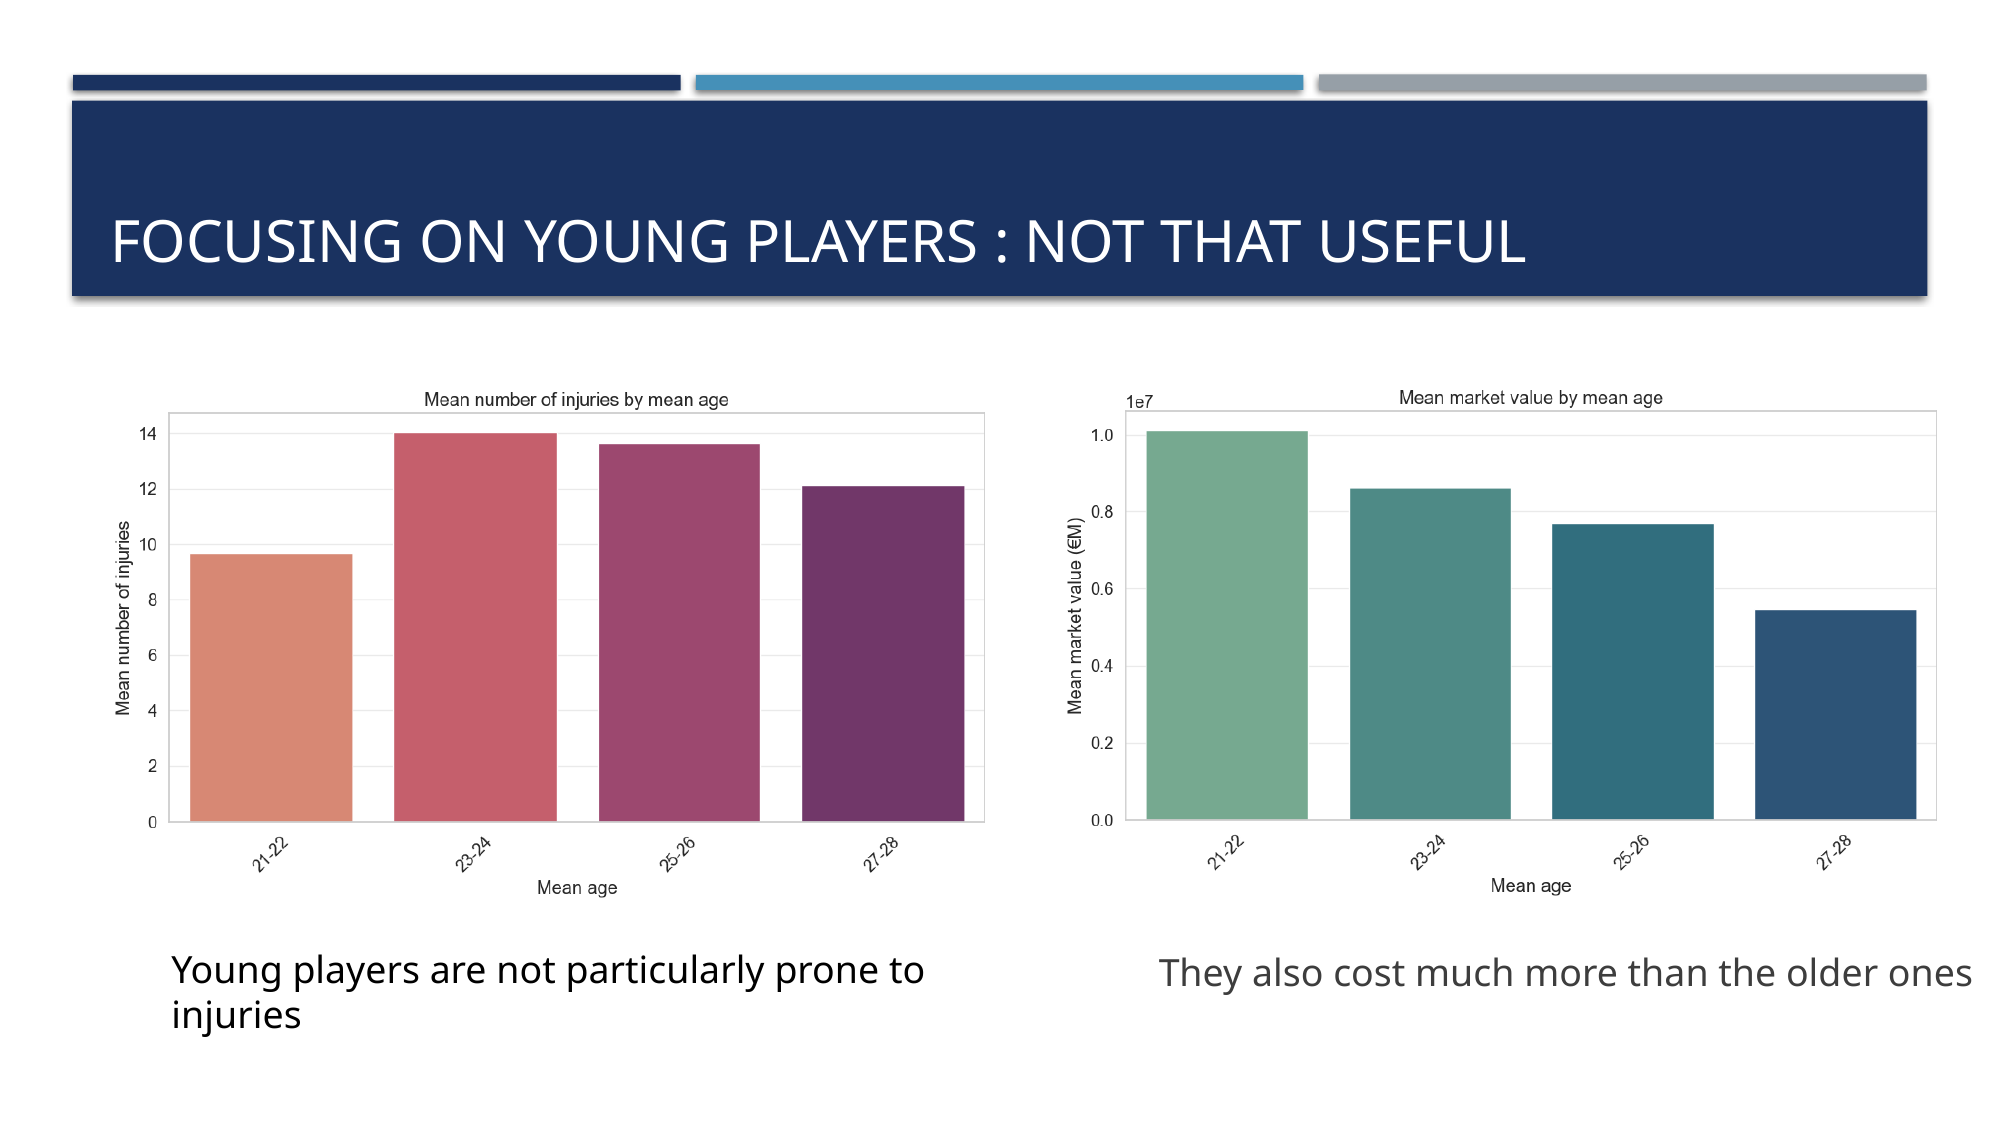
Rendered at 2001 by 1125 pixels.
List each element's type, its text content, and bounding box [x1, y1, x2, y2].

picture [1048, 374, 1956, 916]
picture [96, 374, 1005, 916]
list They also cost much more than the older ones [1143, 755, 2000, 1125]
text_box Young players are not particularly prone to injuries [156, 938, 974, 1088]
title Focusing on young players : not that useful [95, 115, 1905, 282]
